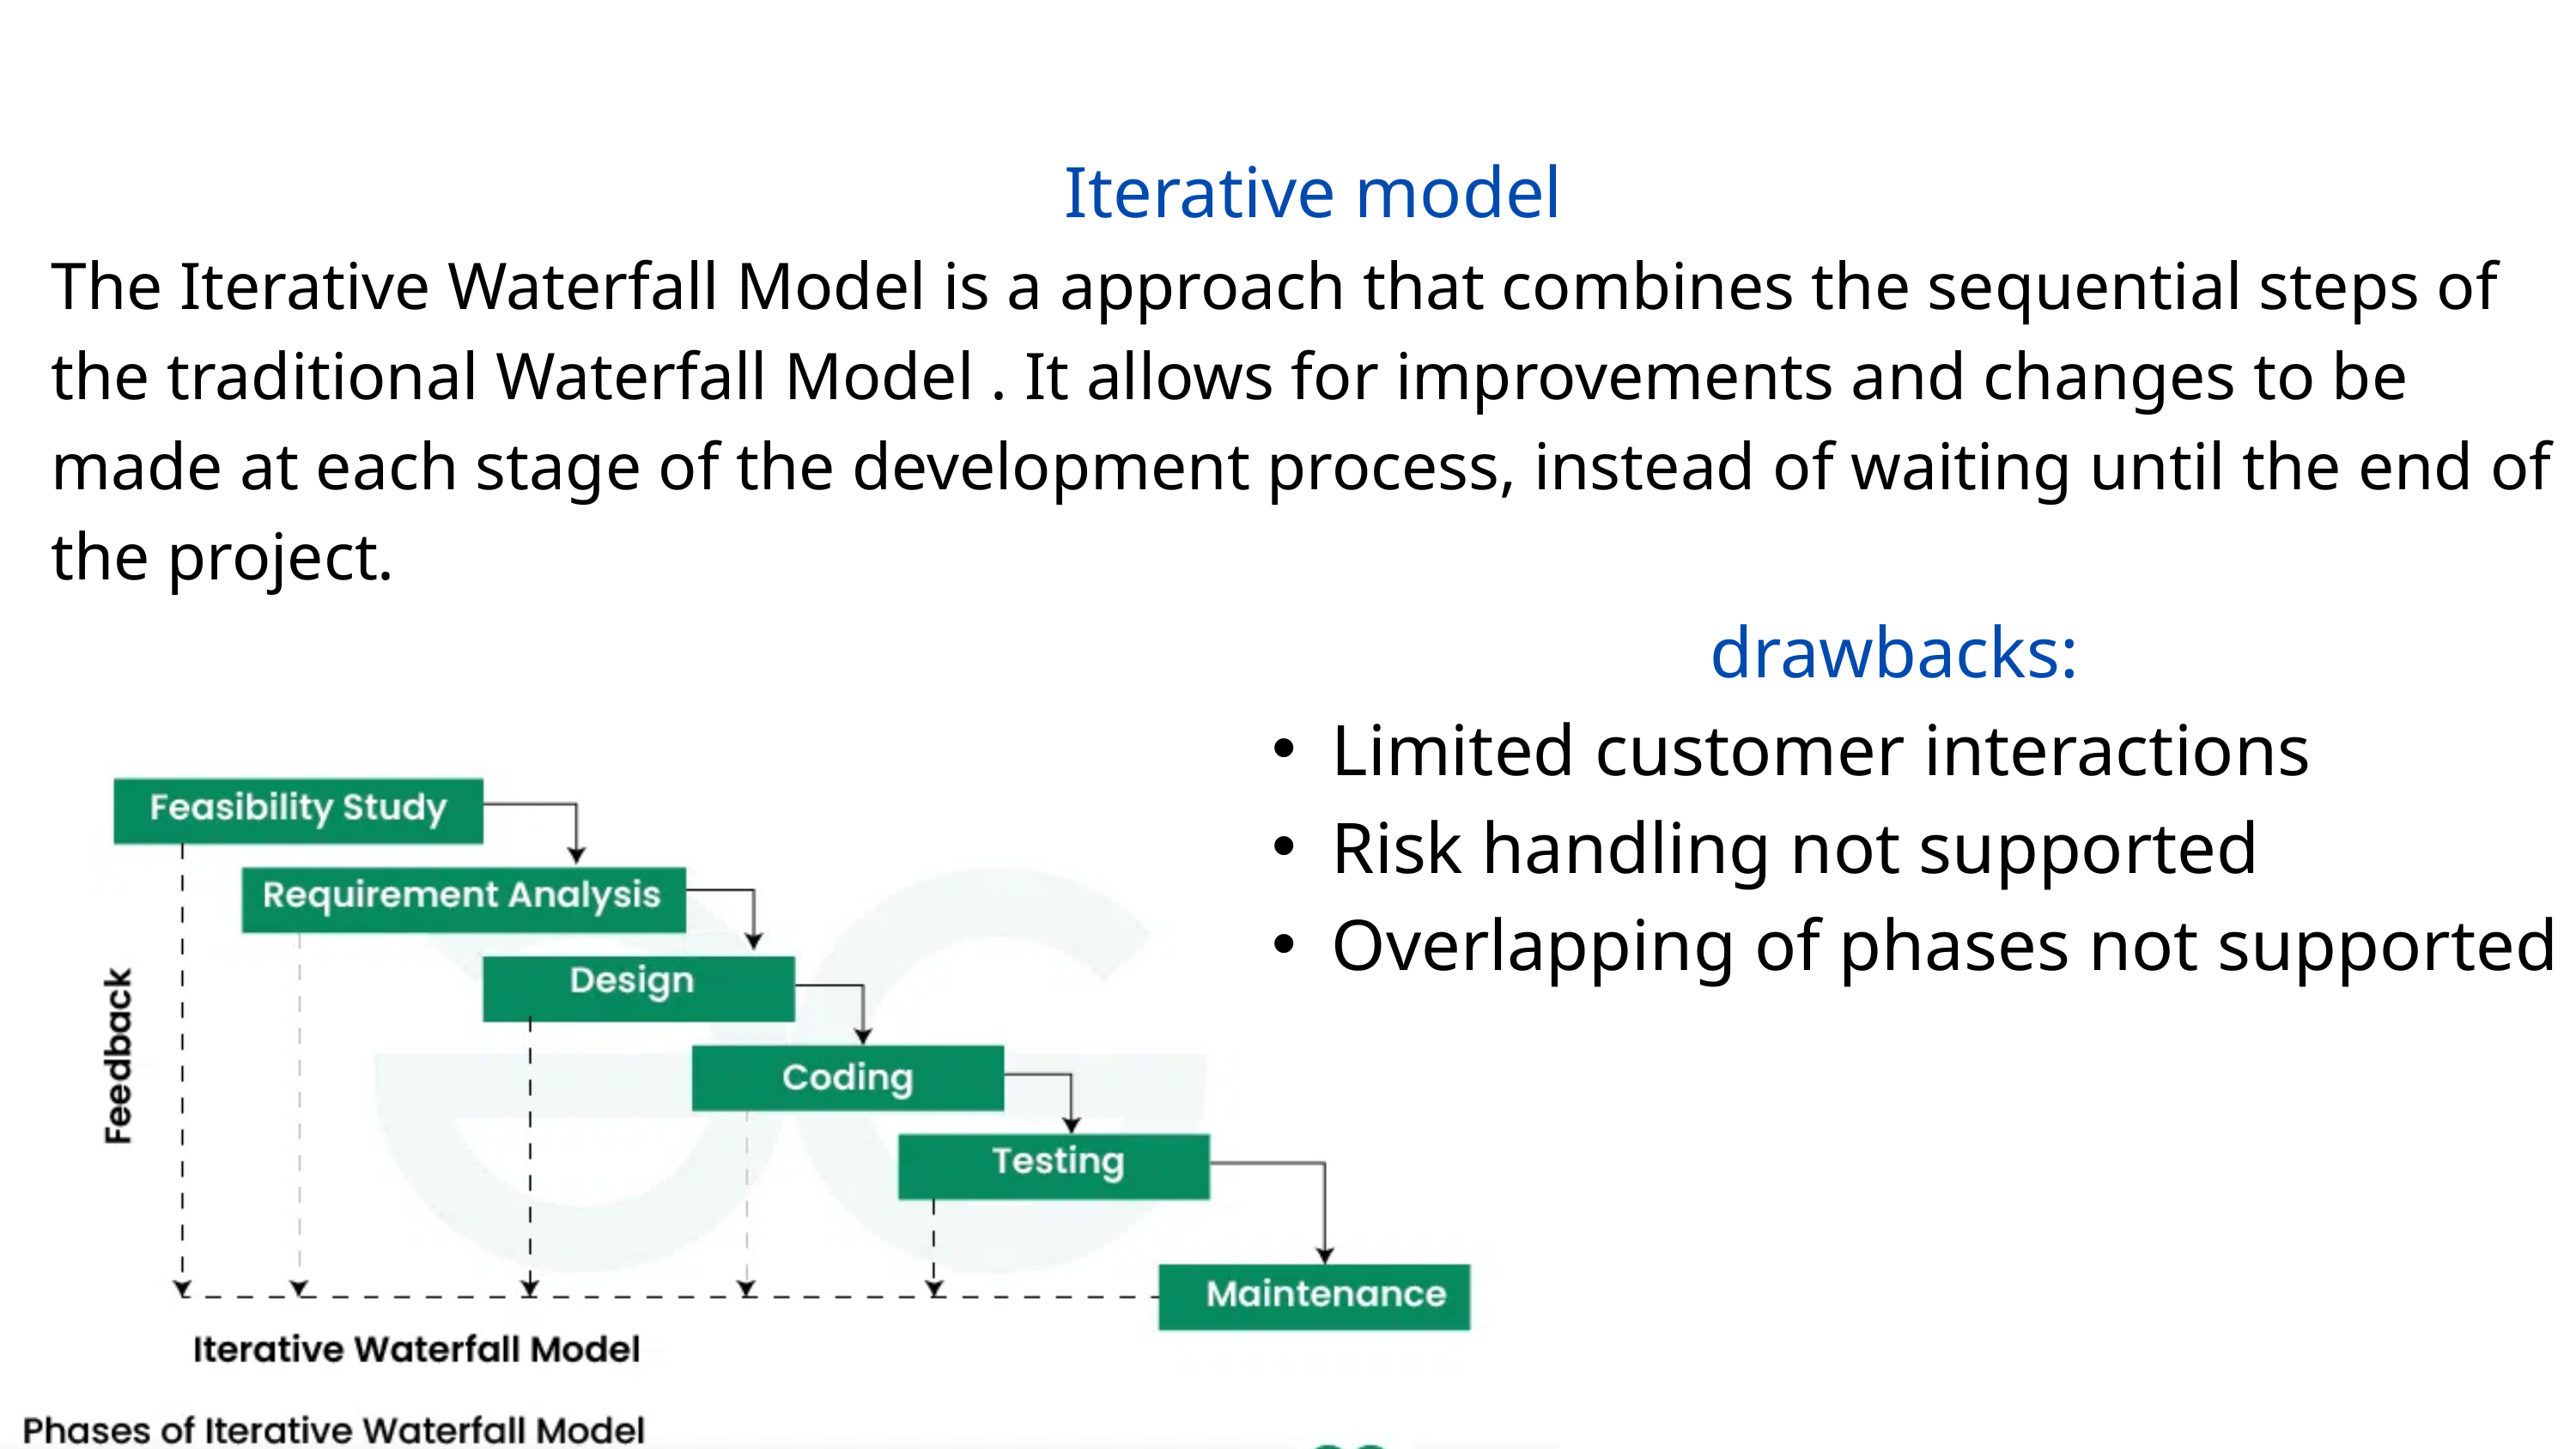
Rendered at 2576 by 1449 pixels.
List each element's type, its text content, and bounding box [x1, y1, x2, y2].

text_box drawbacks: Limited customer interactions Risk handling not supported Overlapping of phases not supported [1212, 594, 2576, 1082]
text_box [0, 705, 1559, 1449]
text_box Iterative model The Iterative Waterfall Model is a approach that combines the sequential steps of the traditional Waterfall Model . It allows for improvements and changes to be made at each stage of the development process, instead of waiting until the end of the project. [51, 134, 2576, 592]
